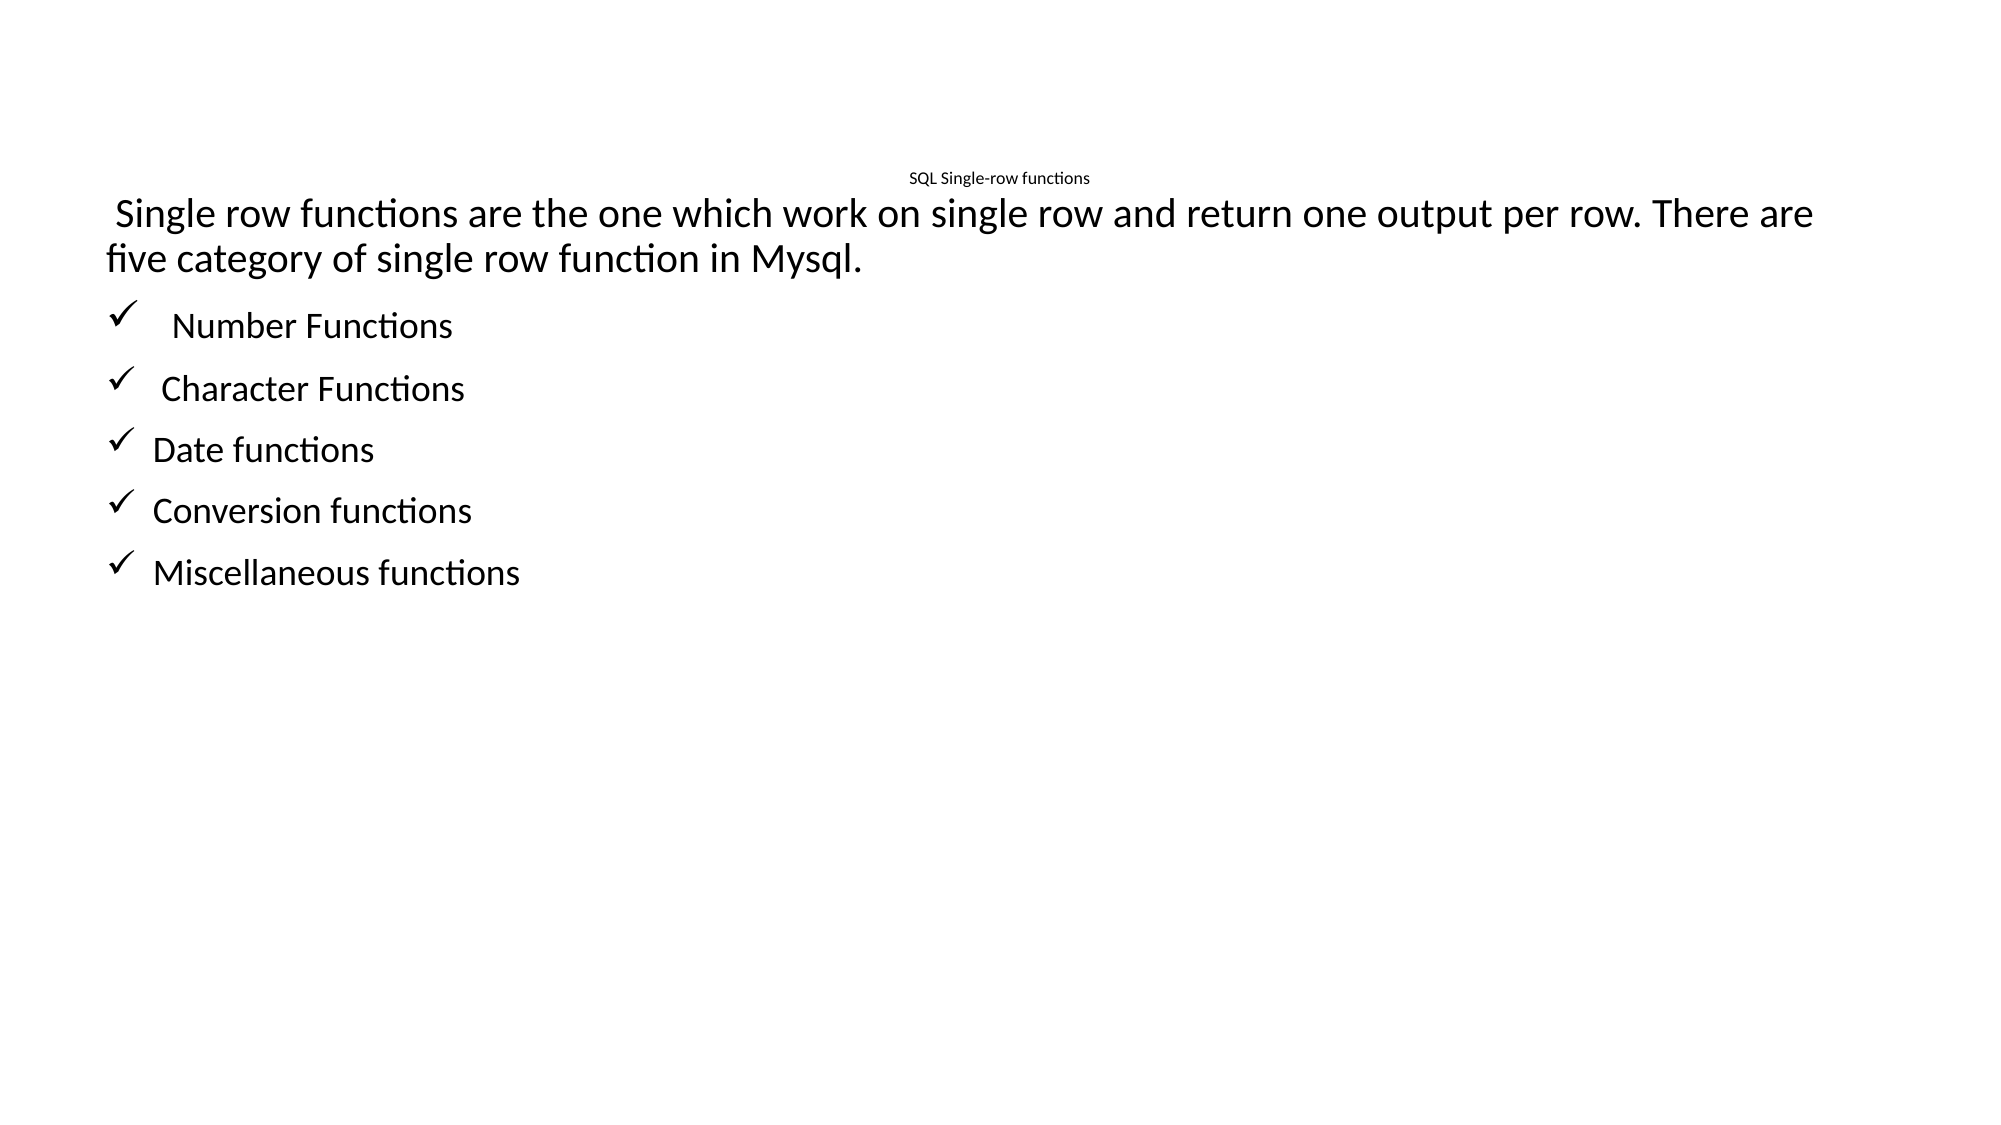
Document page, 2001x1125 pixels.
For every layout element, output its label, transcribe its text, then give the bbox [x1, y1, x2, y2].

subtitle Single row functions are the one which work on single row and return one output per row. There are five category of single row function in Mysql. Number Functions Character Functions Date functions Conversion functions Miscellaneous functions [91, 184, 1853, 1018]
title SQL Single-row functions [249, 76, 1750, 184]
